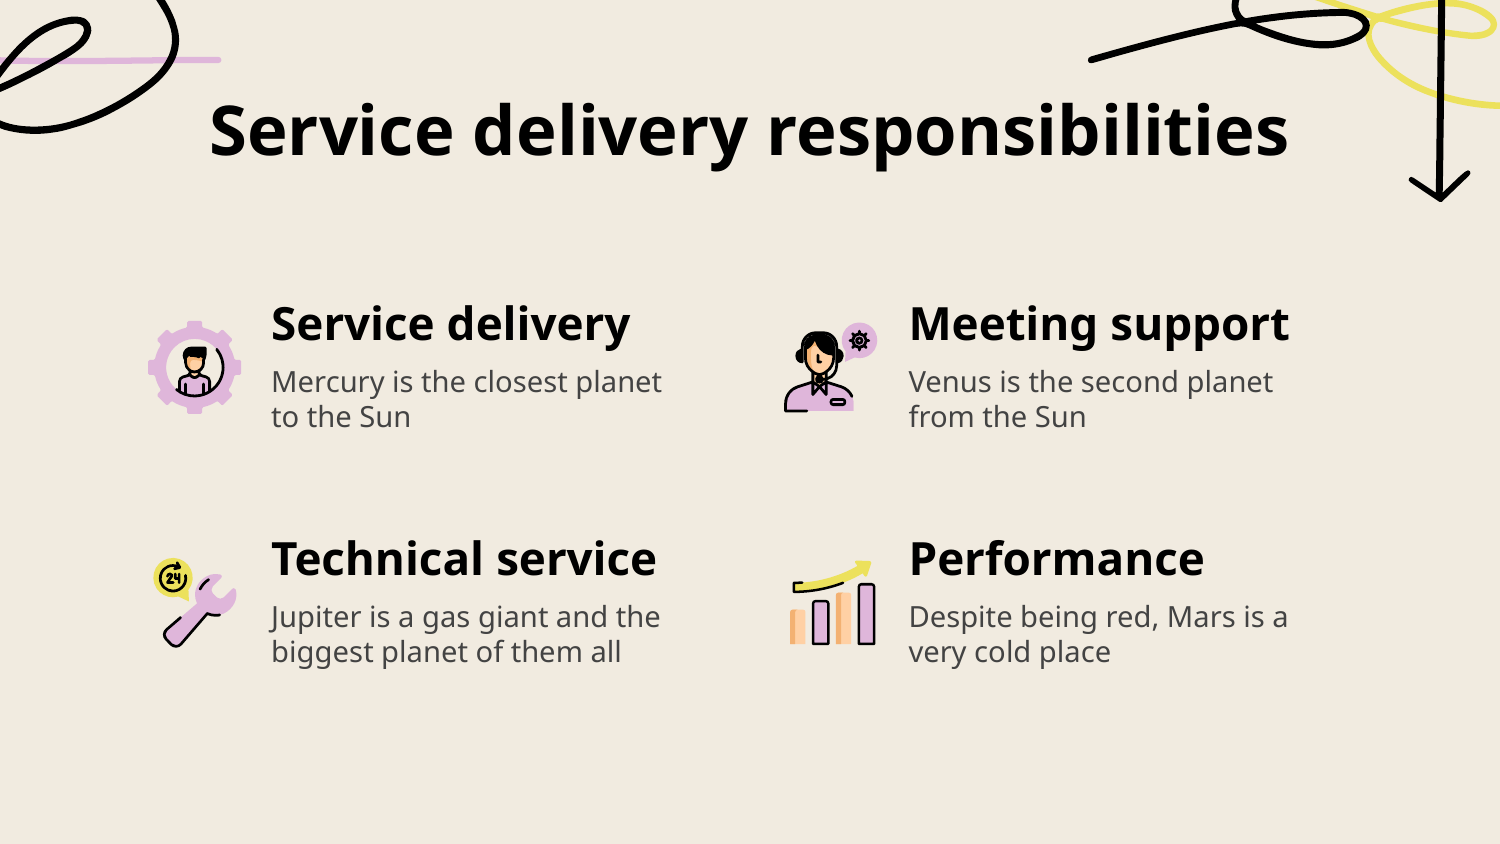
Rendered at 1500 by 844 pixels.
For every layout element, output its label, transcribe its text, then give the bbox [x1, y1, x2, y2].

subtitle Venus is the second planet from the Sun [893, 358, 1349, 438]
subtitle Mercury is the closest planet to the Sun [256, 358, 712, 438]
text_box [147, 320, 242, 415]
subtitle Jupiter is a gas giant and the biggest planet of them all [256, 593, 712, 673]
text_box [151, 557, 237, 649]
title Technical service [256, 517, 712, 593]
title Meeting support [893, 282, 1349, 358]
title Service delivery [256, 282, 712, 358]
subtitle Despite being red, Mars is a very cold place [893, 593, 1349, 673]
title Service delivery responsibilities [118, 88, 1382, 167]
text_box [783, 322, 879, 413]
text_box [790, 560, 876, 646]
title Performance [893, 517, 1349, 593]
